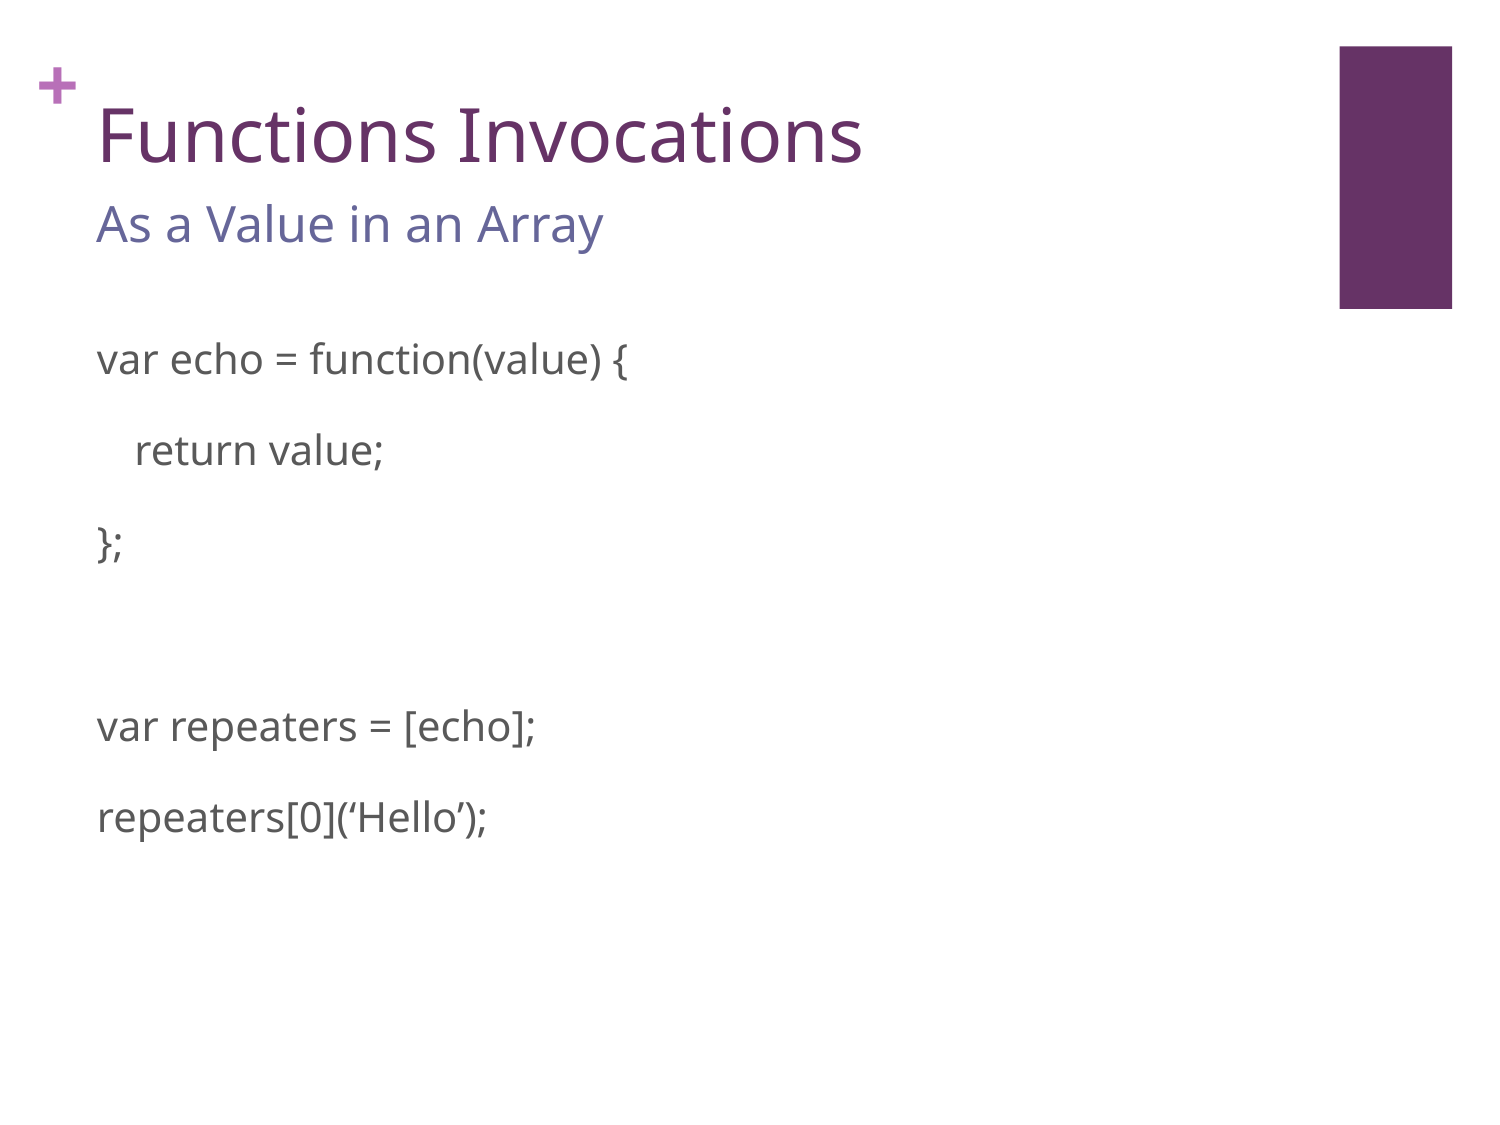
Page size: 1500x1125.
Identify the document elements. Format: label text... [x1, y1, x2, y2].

list var echo = function(value) { return value; }; var repeaters = [echo]; repeaters[0](‘Hello’); [81, 324, 1322, 1005]
list As a Value in an Array [81, 185, 1322, 313]
title Functions Invocations [81, 22, 1322, 185]
